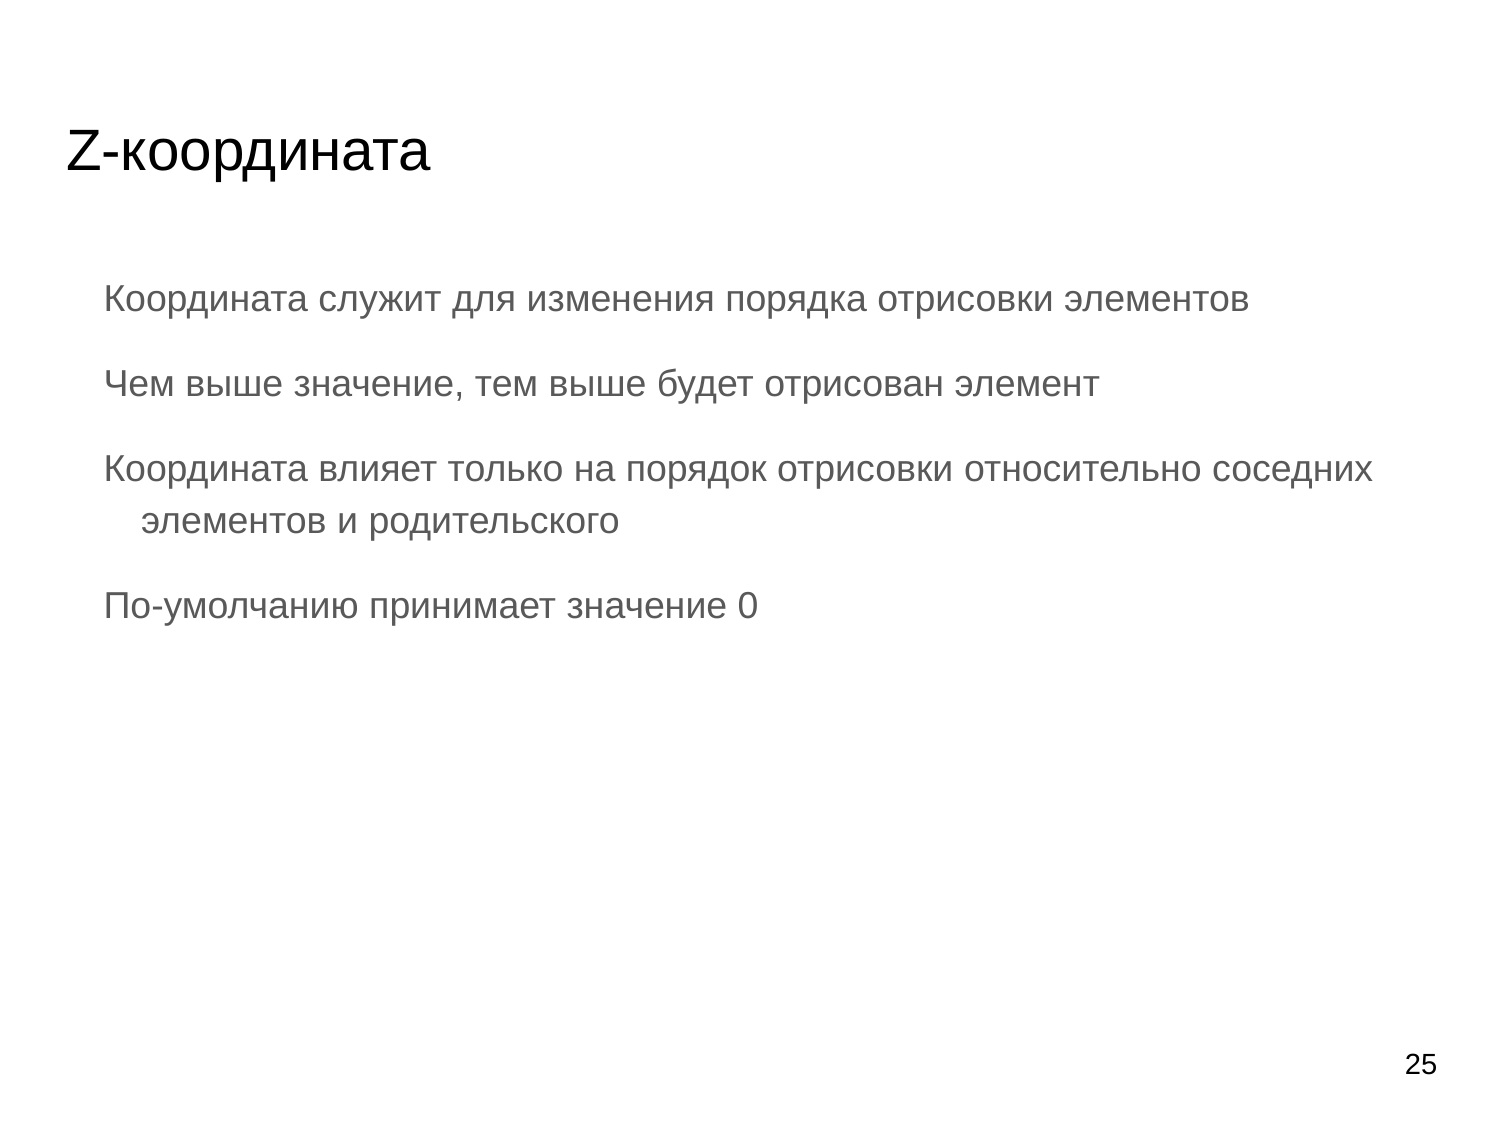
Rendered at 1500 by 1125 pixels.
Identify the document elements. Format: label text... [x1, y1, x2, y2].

slide_number ‹#› [1389, 1019, 1480, 1106]
title Z-координата [51, 97, 1449, 223]
list Координата служит для изменения порядка отрисовки элементов Чем выше значение, тем выше будет отрисован элемент Координата влияет только на порядок отрисовки относительно соседних элементов и родительского По-умолчанию принимает значение 0 [51, 252, 1449, 1000]
